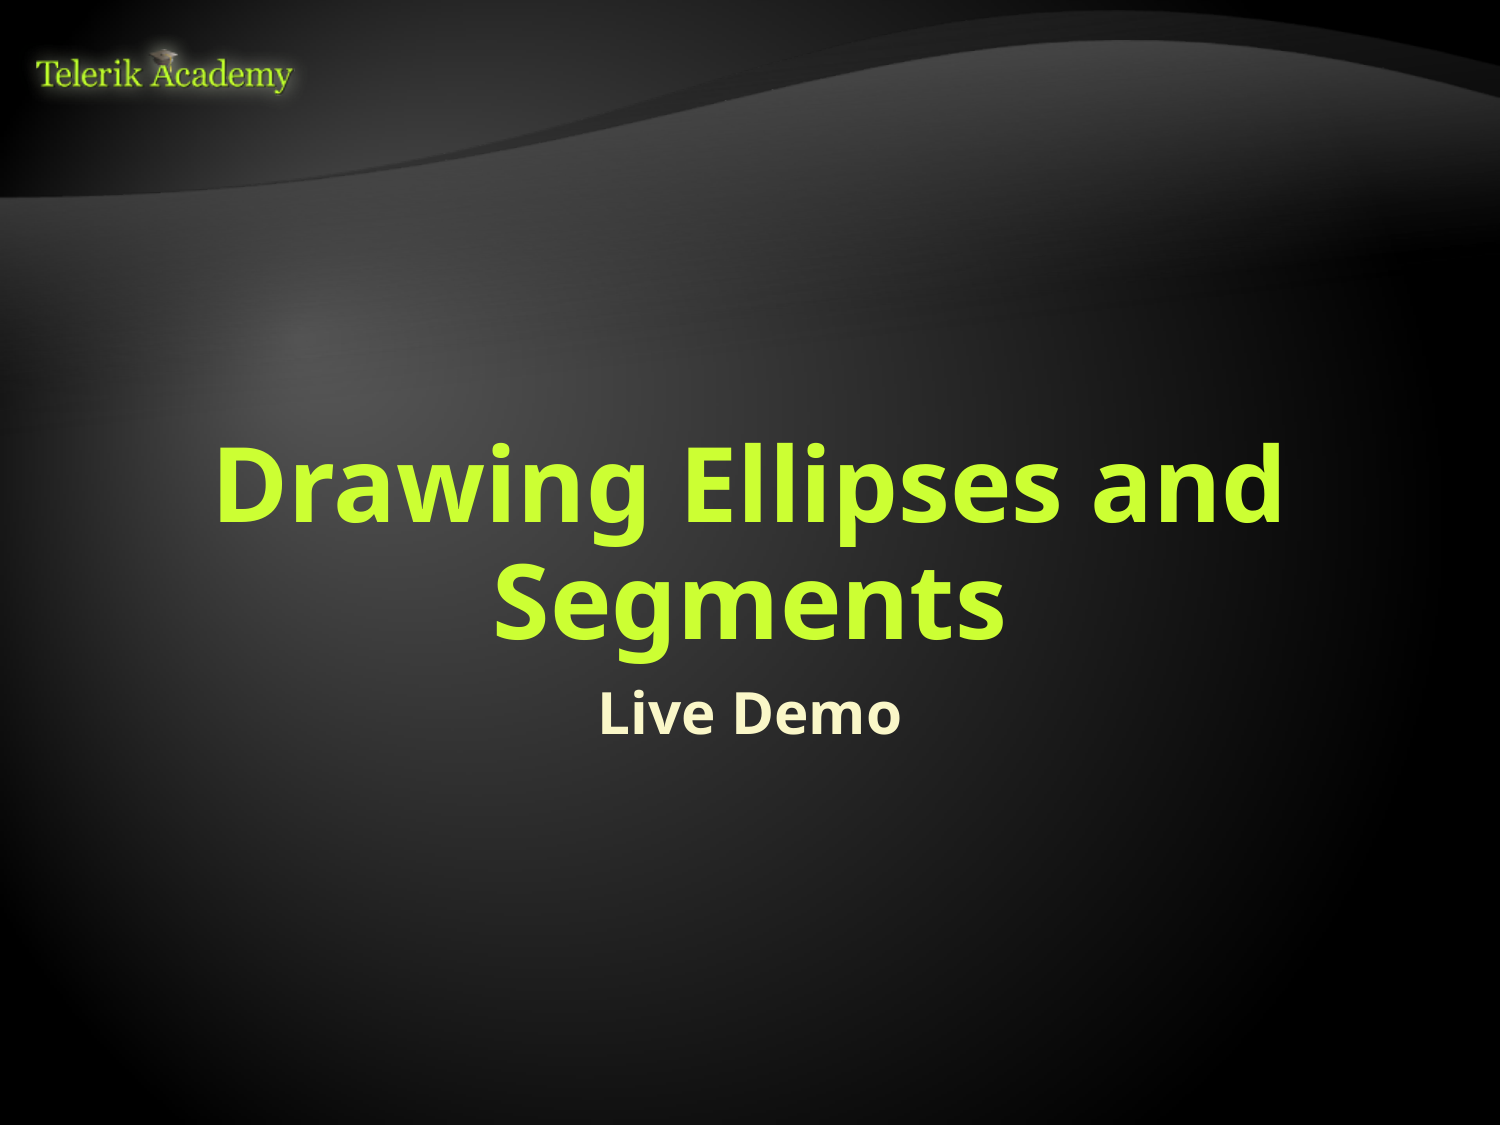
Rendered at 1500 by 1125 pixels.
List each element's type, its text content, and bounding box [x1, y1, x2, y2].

subtitle Live Demo [99, 664, 1400, 758]
title Drawing Ellipses and Segments [99, 432, 1400, 655]
picture [0, 0, 1500, 1125]
